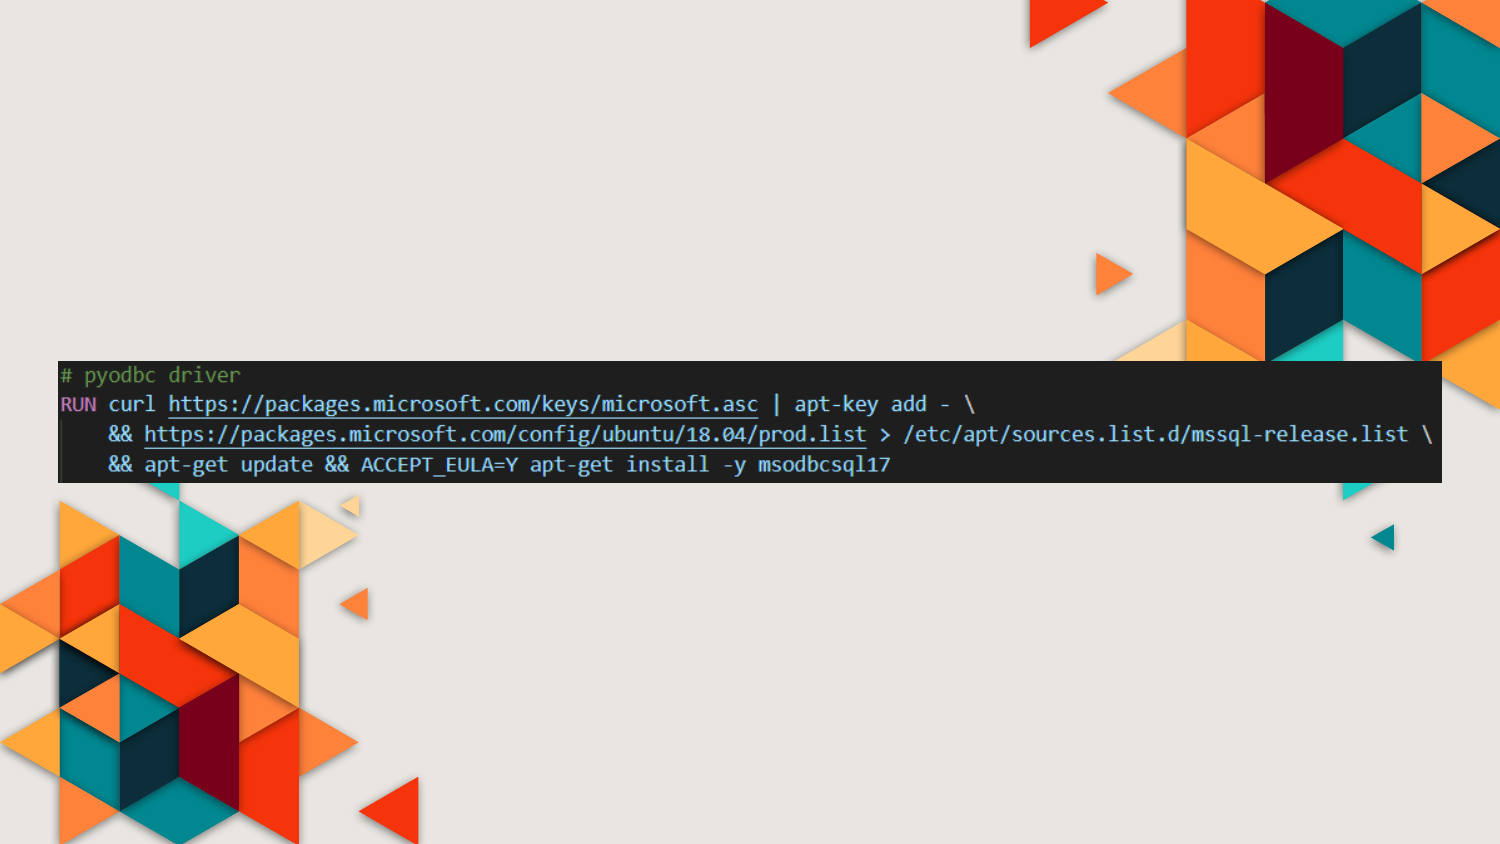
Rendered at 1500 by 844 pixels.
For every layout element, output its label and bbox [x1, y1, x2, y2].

picture [58, 360, 1442, 483]
